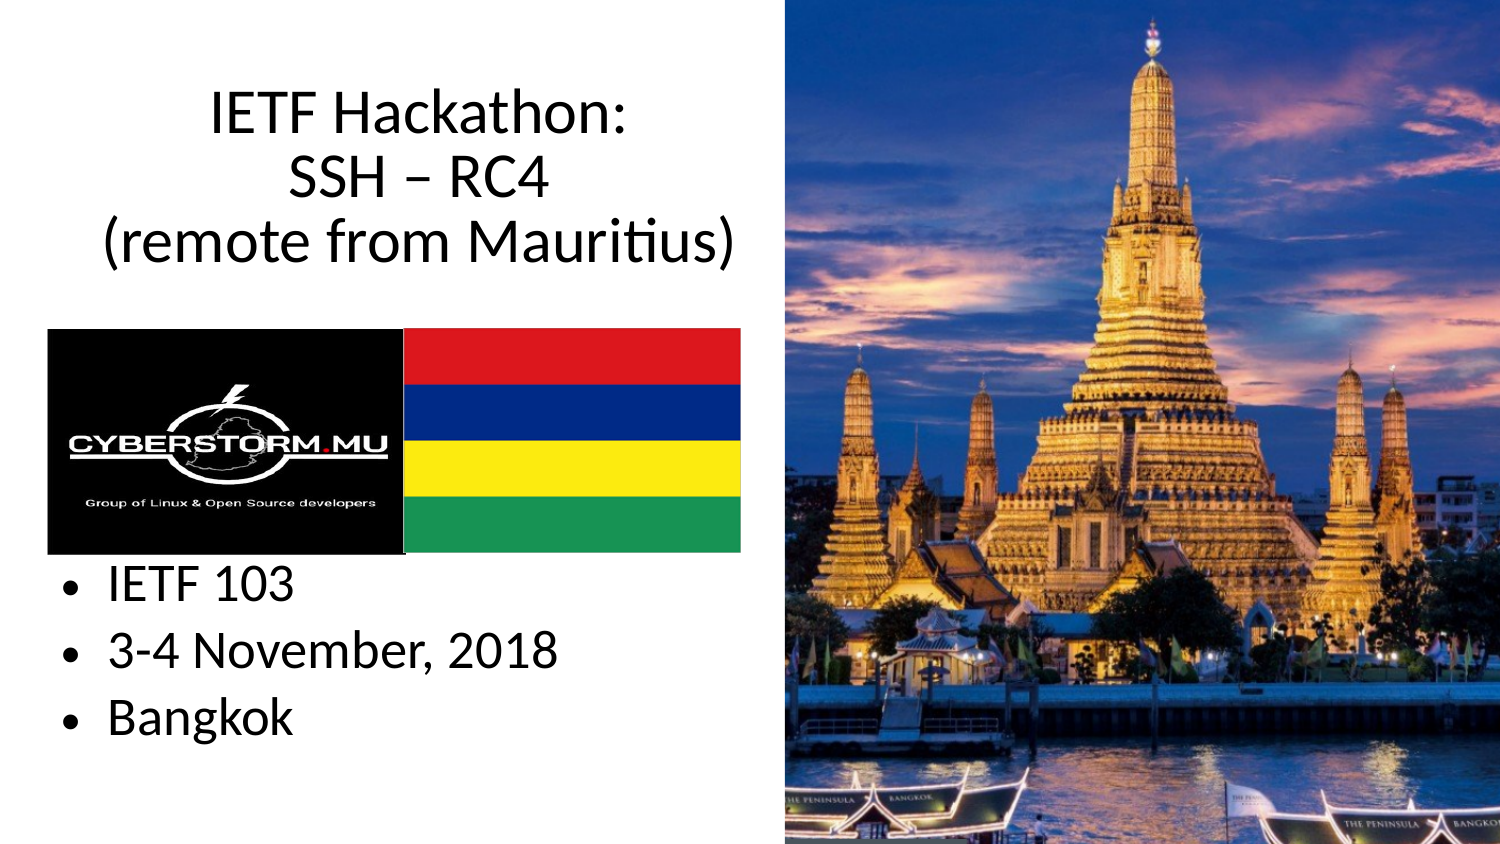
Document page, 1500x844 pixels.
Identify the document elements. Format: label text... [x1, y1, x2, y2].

picture [784, 0, 1500, 844]
text_box IETF 103 3-4 November, 2018 Bangkok [54, 480, 779, 757]
text_box IETF Hackathon: SSH – RC4 (remote from Mauritius) [54, 76, 779, 352]
picture [47, 327, 742, 556]
